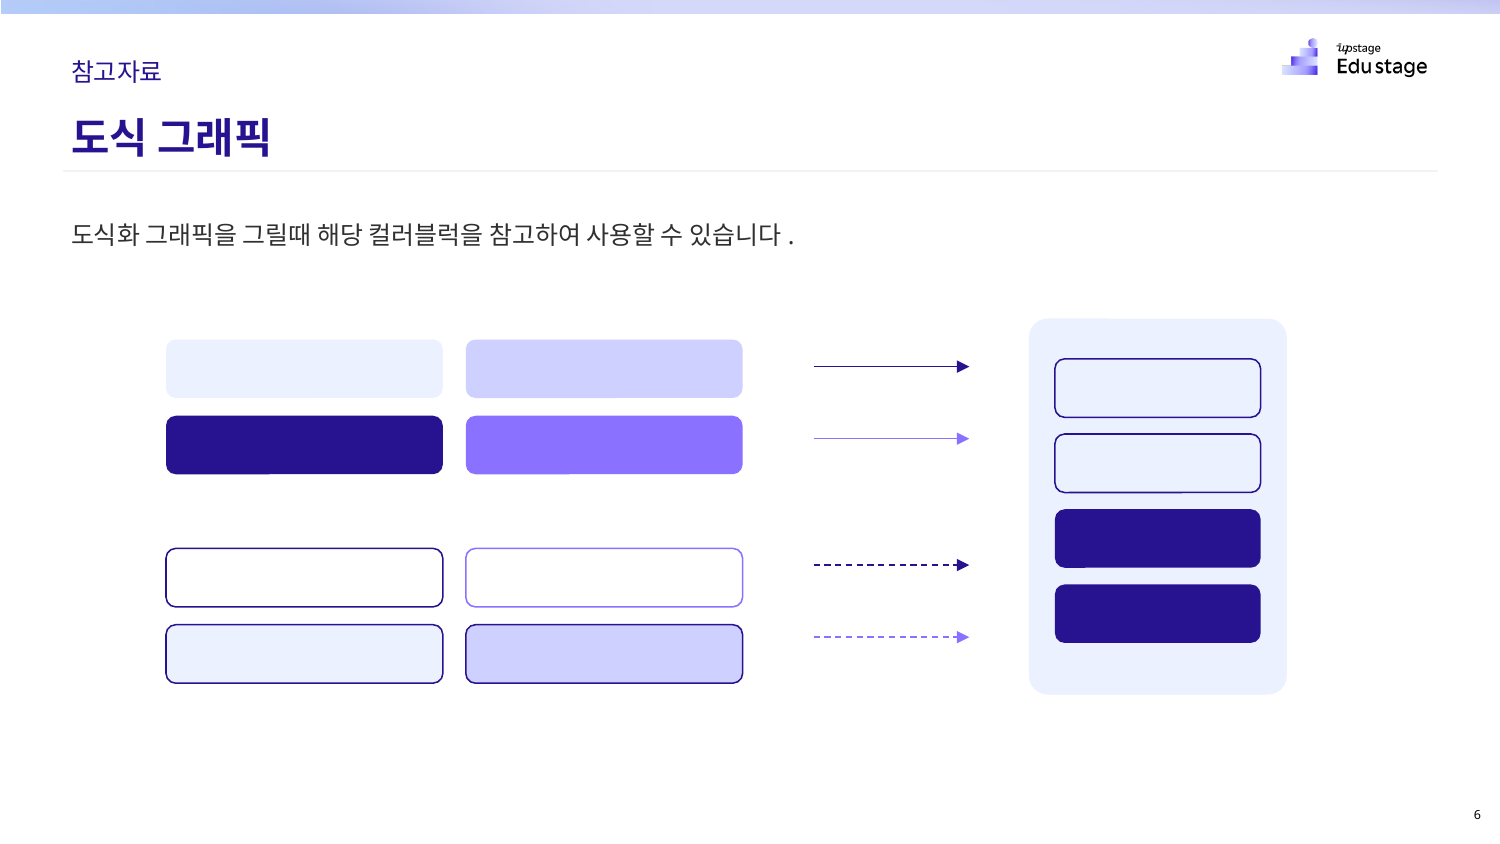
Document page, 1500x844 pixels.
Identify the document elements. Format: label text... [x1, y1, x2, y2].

text_box [1028, 318, 1287, 695]
text_box [1054, 584, 1261, 643]
text_box [166, 415, 443, 475]
picture [1282, 37, 1438, 82]
text_box [465, 339, 743, 399]
text_box [1054, 358, 1261, 418]
text_box [166, 548, 443, 607]
text_box [166, 624, 443, 684]
text_box [465, 415, 743, 475]
text_box [465, 624, 743, 684]
text_box [1054, 433, 1261, 493]
picture [1, 0, 1500, 14]
text_box 도식화 그래픽을 그릴때 해당 컬러블럭을 참고하여 사용할 수 있습니다. [63, 196, 1435, 257]
text_box [166, 339, 443, 399]
text_box [1054, 509, 1261, 568]
text_box 참고자료 [63, 45, 742, 95]
text_box [465, 548, 743, 607]
text_box 도식 그래픽 [63, 96, 1390, 170]
